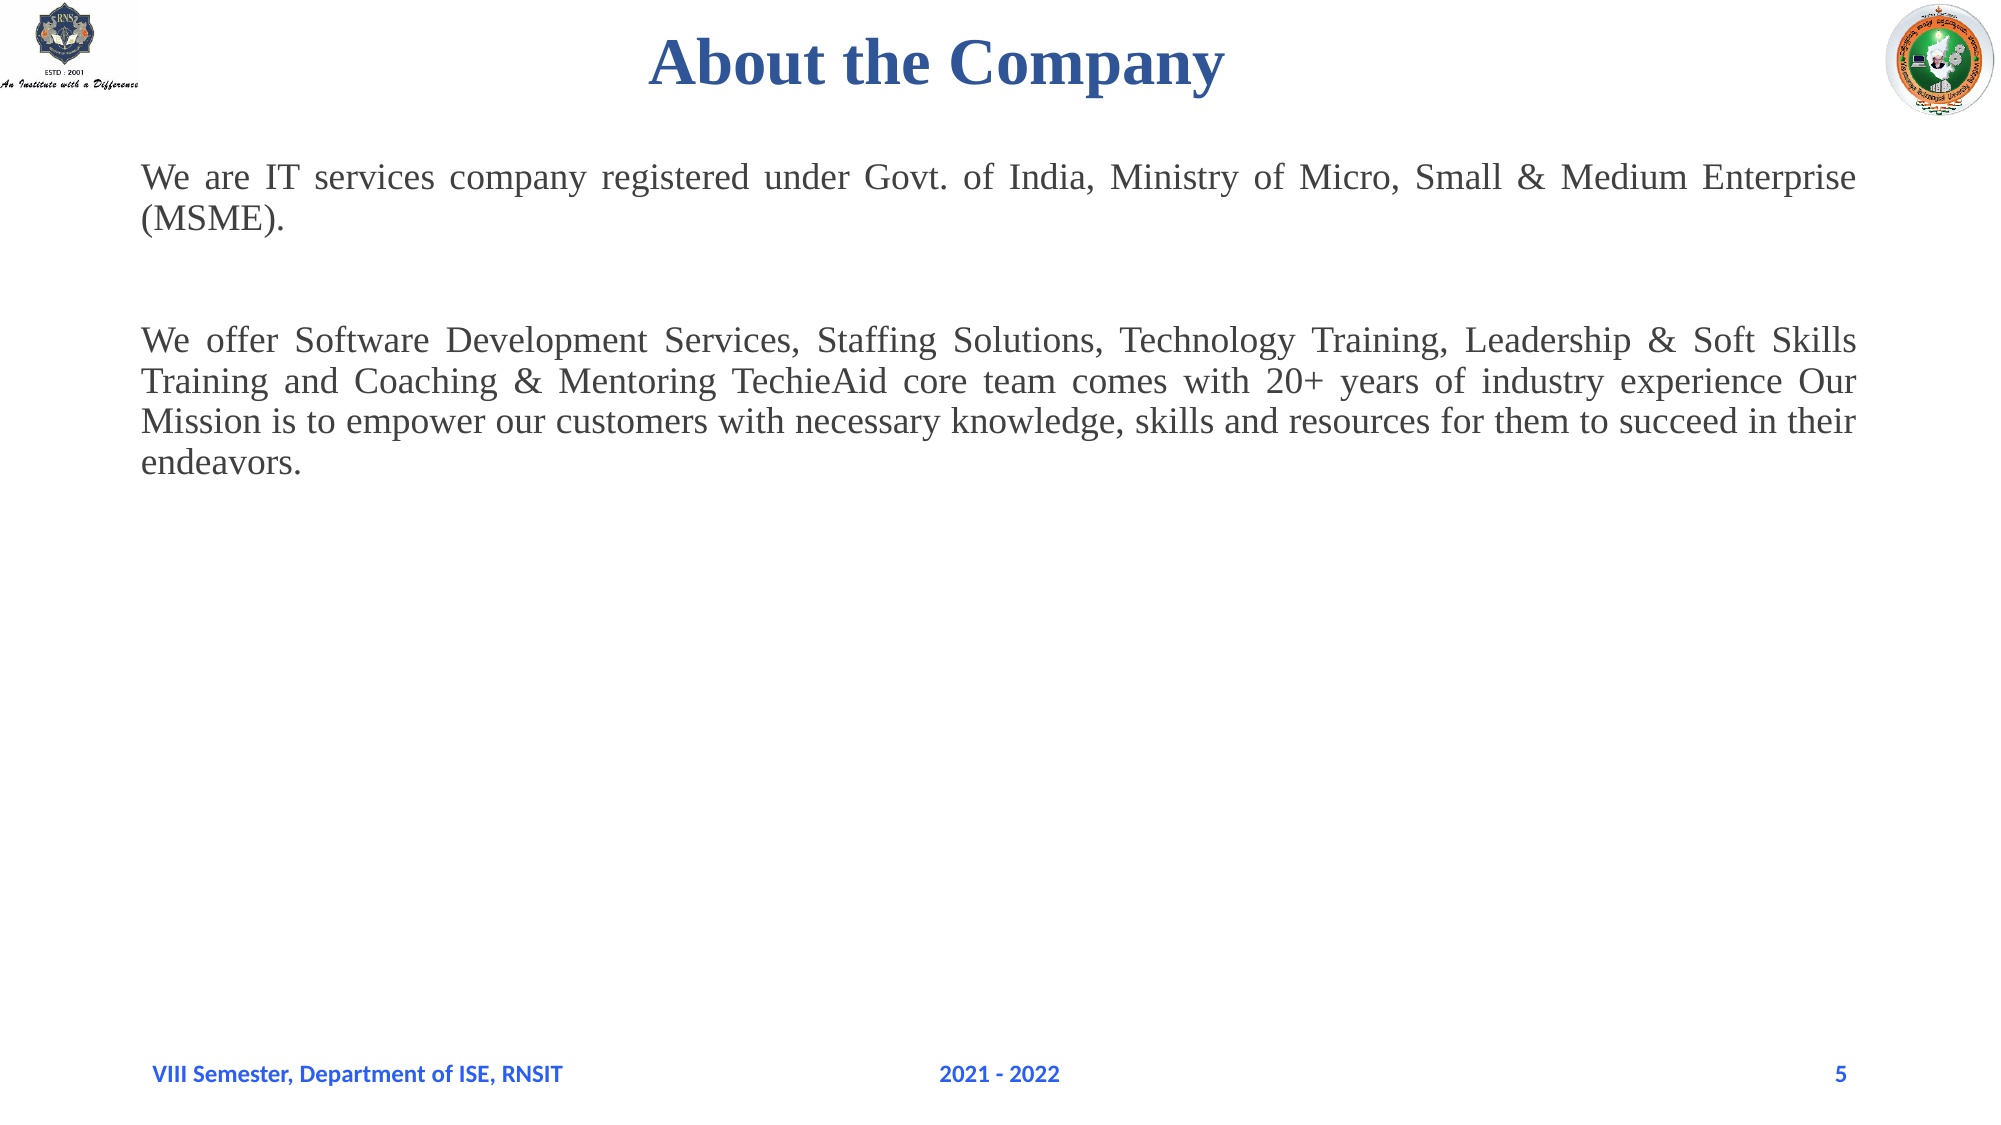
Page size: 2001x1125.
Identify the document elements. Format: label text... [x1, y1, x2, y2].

picture [0, 0, 138, 90]
list We are IT services company registered under Govt. of India, Ministry of Micro, Small & Medium Enterprise (MSME). We offer Software Development Services, Staffing Solutions, Technology Training, Leadership & Soft Skills Training and Coaching & Mentoring TechieAid core team comes with 20+ years of industry experience Our Mission is to empower our customers with necessary knowledge, skills and resources for them to succeed in their endeavors. [125, 149, 1875, 1024]
title About the Company [324, 19, 1550, 149]
footer 2021 - 2022 [662, 1042, 1338, 1103]
picture [1882, 2, 1997, 117]
slide_number 5 [1412, 1042, 1863, 1103]
slide_number VIII Semester, Department of ISE, RNSIT [137, 1042, 662, 1103]
